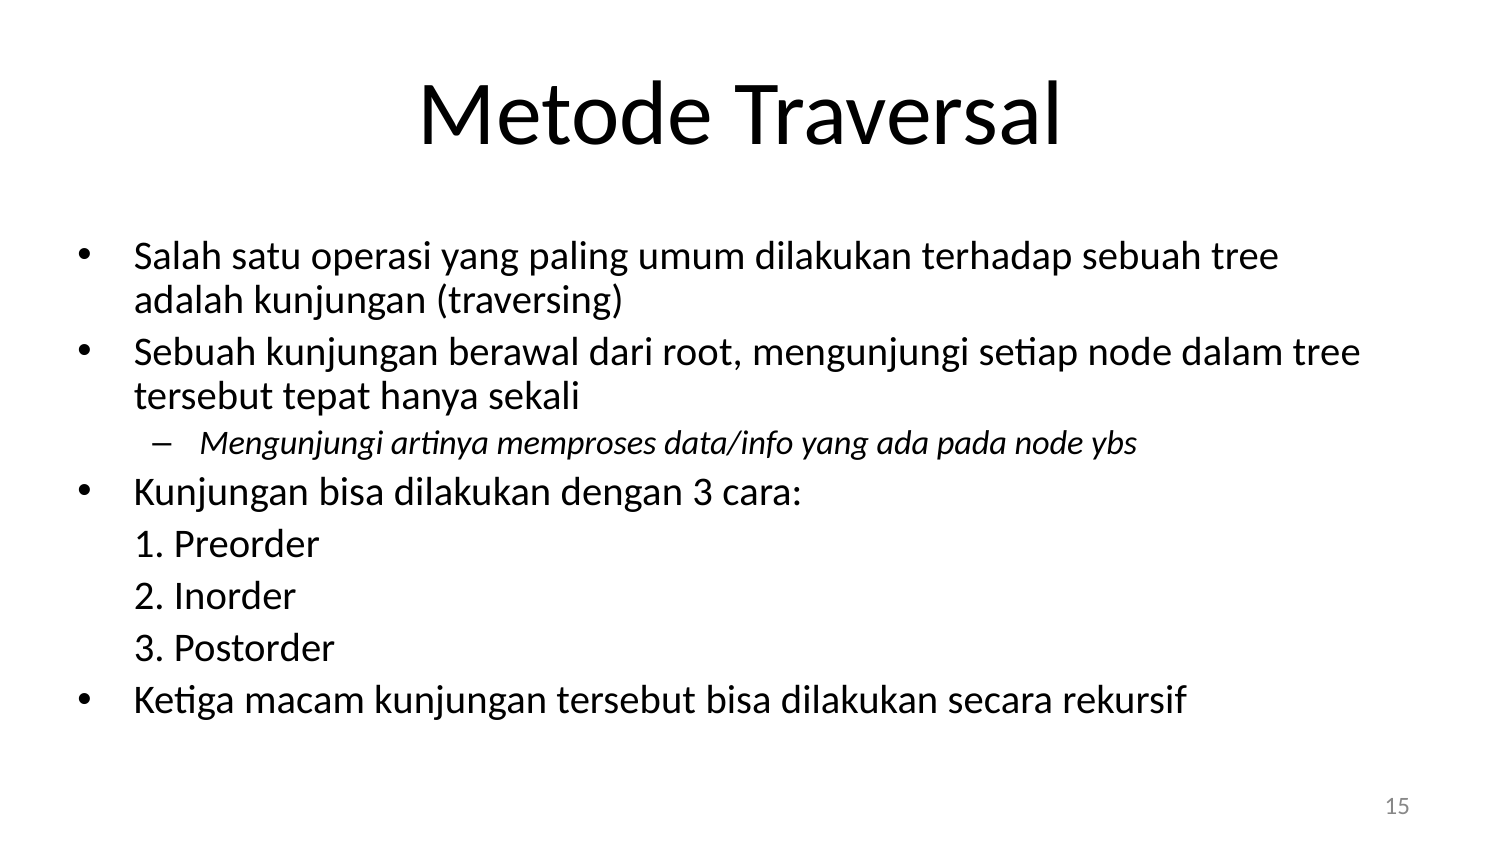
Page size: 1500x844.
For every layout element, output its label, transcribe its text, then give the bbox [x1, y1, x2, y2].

slide_number ‹#› [1074, 782, 1425, 827]
title Metode Traversal [262, 37, 1219, 179]
list Salah satu operasi yang paling umum dilakukan terhadap sebuah tree adalah kunjungan (traversing) Sebuah kunjungan berawal dari root, mengunjungi setiap node dalam tree tersebut tepat hanya sekali Mengunjungi artinya memproses data/info yang ada pada node ybs Kunjungan bisa dilakukan dengan 3 cara: 1. Preorder 2. Inorder 3. Postorder Ketiga macam kunjungan tersebut bisa dilakukan secara rekursif [62, 226, 1400, 733]
